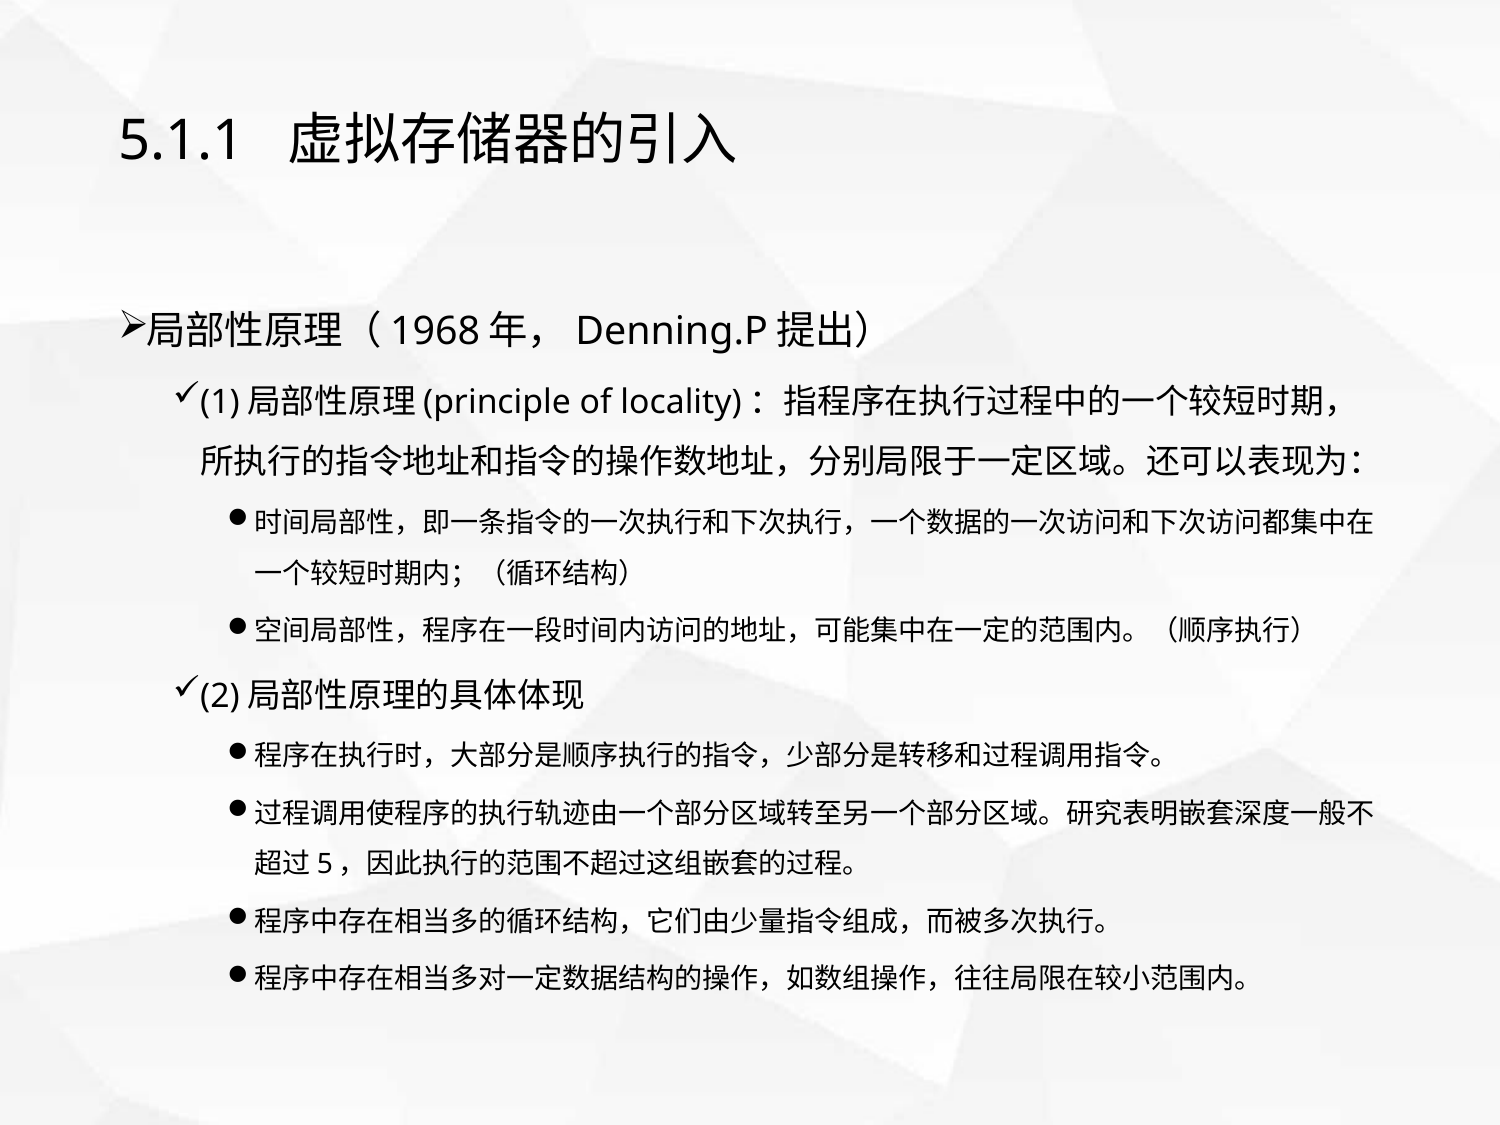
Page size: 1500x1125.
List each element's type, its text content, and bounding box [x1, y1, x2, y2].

title 5.1.1 虚拟存储器的引入 [103, 59, 1397, 223]
list 局部性原理（1968年，Denning.P提出） (1)局部性原理(principle of locality)：指程序在执行过程中的一个较短时期，所执行的指令地址和指令的操作数地址，分别局限于一定区域。还可以表现为： 时间局部性，即一条指令的一次执行和下次执行，一个数据的一次访问和下次访问都集中在一个较短时期内；（循环结构） 空间局部性，程序在一段时间内访问的地址，可能集中在一定的范围内。（顺序执行） (2)局部性原理的具体体现 程序在执行时，大部分是顺序执行的指令，少部分是转移和过程调用指令。 过程调用使程序的执行轨迹由一个部分区域转至另一个部分区域。研究表明嵌套深度一般不超过5，因此执行的范围不超过这组嵌套的过程。 程序中存在相当多的循环结构，它们由少量指令组成，而被多次执行。 程序中存在相当多对一定数据结构的操作，如数组操作，往往局限在较小范围内。 [103, 274, 1397, 1014]
picture [0, 0, 1500, 1125]
